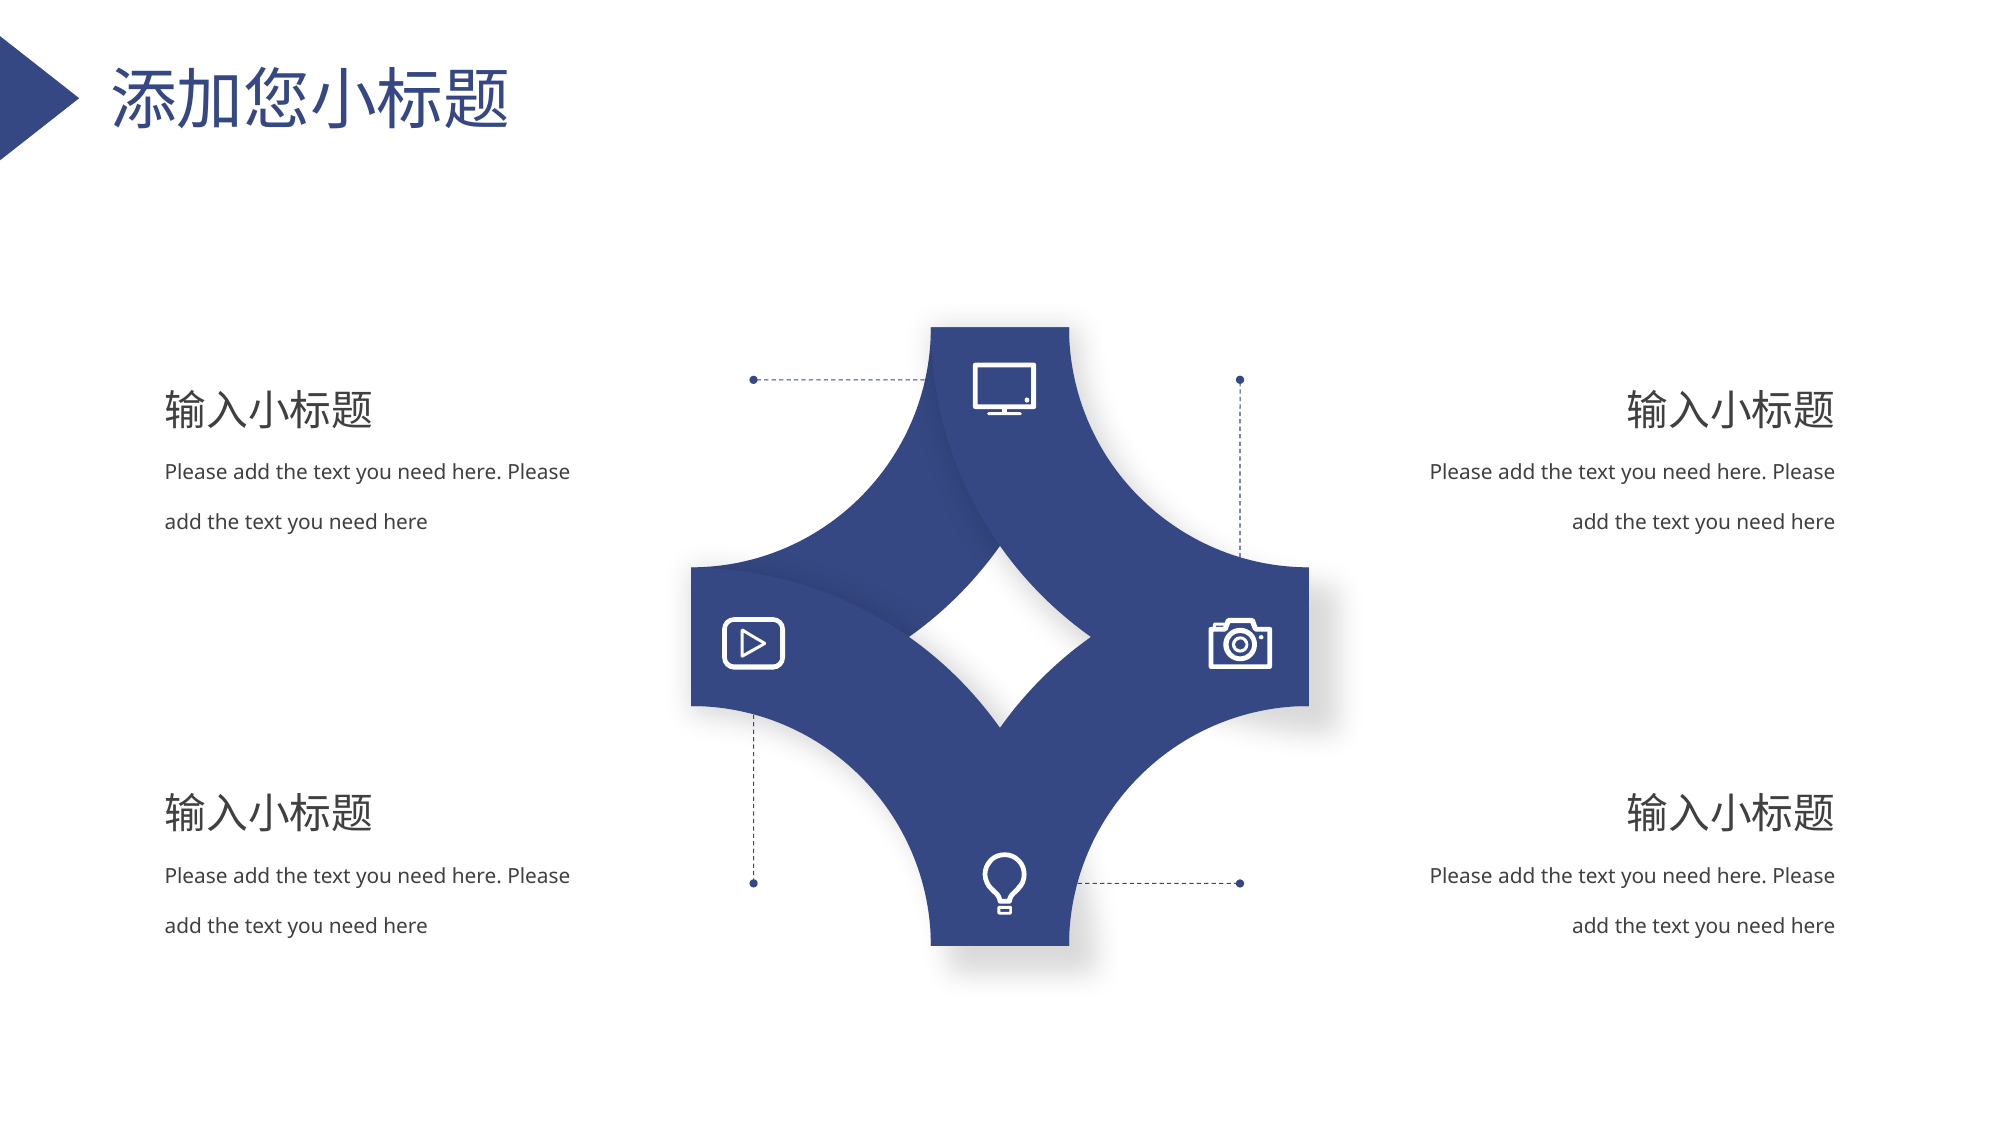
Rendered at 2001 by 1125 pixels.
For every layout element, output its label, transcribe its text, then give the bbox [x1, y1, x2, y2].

text_box 输入小标题 Please add the text you need here. Please add the text you need here [149, 729, 621, 945]
text_box [982, 852, 1027, 904]
text_box [929, 326, 1310, 708]
text_box [1208, 617, 1273, 669]
text_box [749, 375, 758, 384]
text_box [997, 905, 1012, 915]
text_box [972, 362, 1037, 416]
text_box 输入小标题 Please add the text you need here. Please add the text you need here [1379, 729, 1851, 945]
text_box [1235, 375, 1245, 391]
text_box 输入小标题 Please add the text you need here. Please add the text you need here [149, 326, 621, 541]
text_box [1233, 879, 1245, 888]
text_box [689, 566, 1071, 947]
text_box [0, 34, 81, 162]
text_box [753, 390, 989, 626]
text_box 输入小标题 Please add the text you need here. Please add the text you need here [1379, 326, 1851, 541]
text_box 添加您小标题 [95, 49, 605, 144]
text_box [722, 617, 786, 670]
text_box [930, 567, 1309, 946]
text_box [749, 879, 758, 888]
